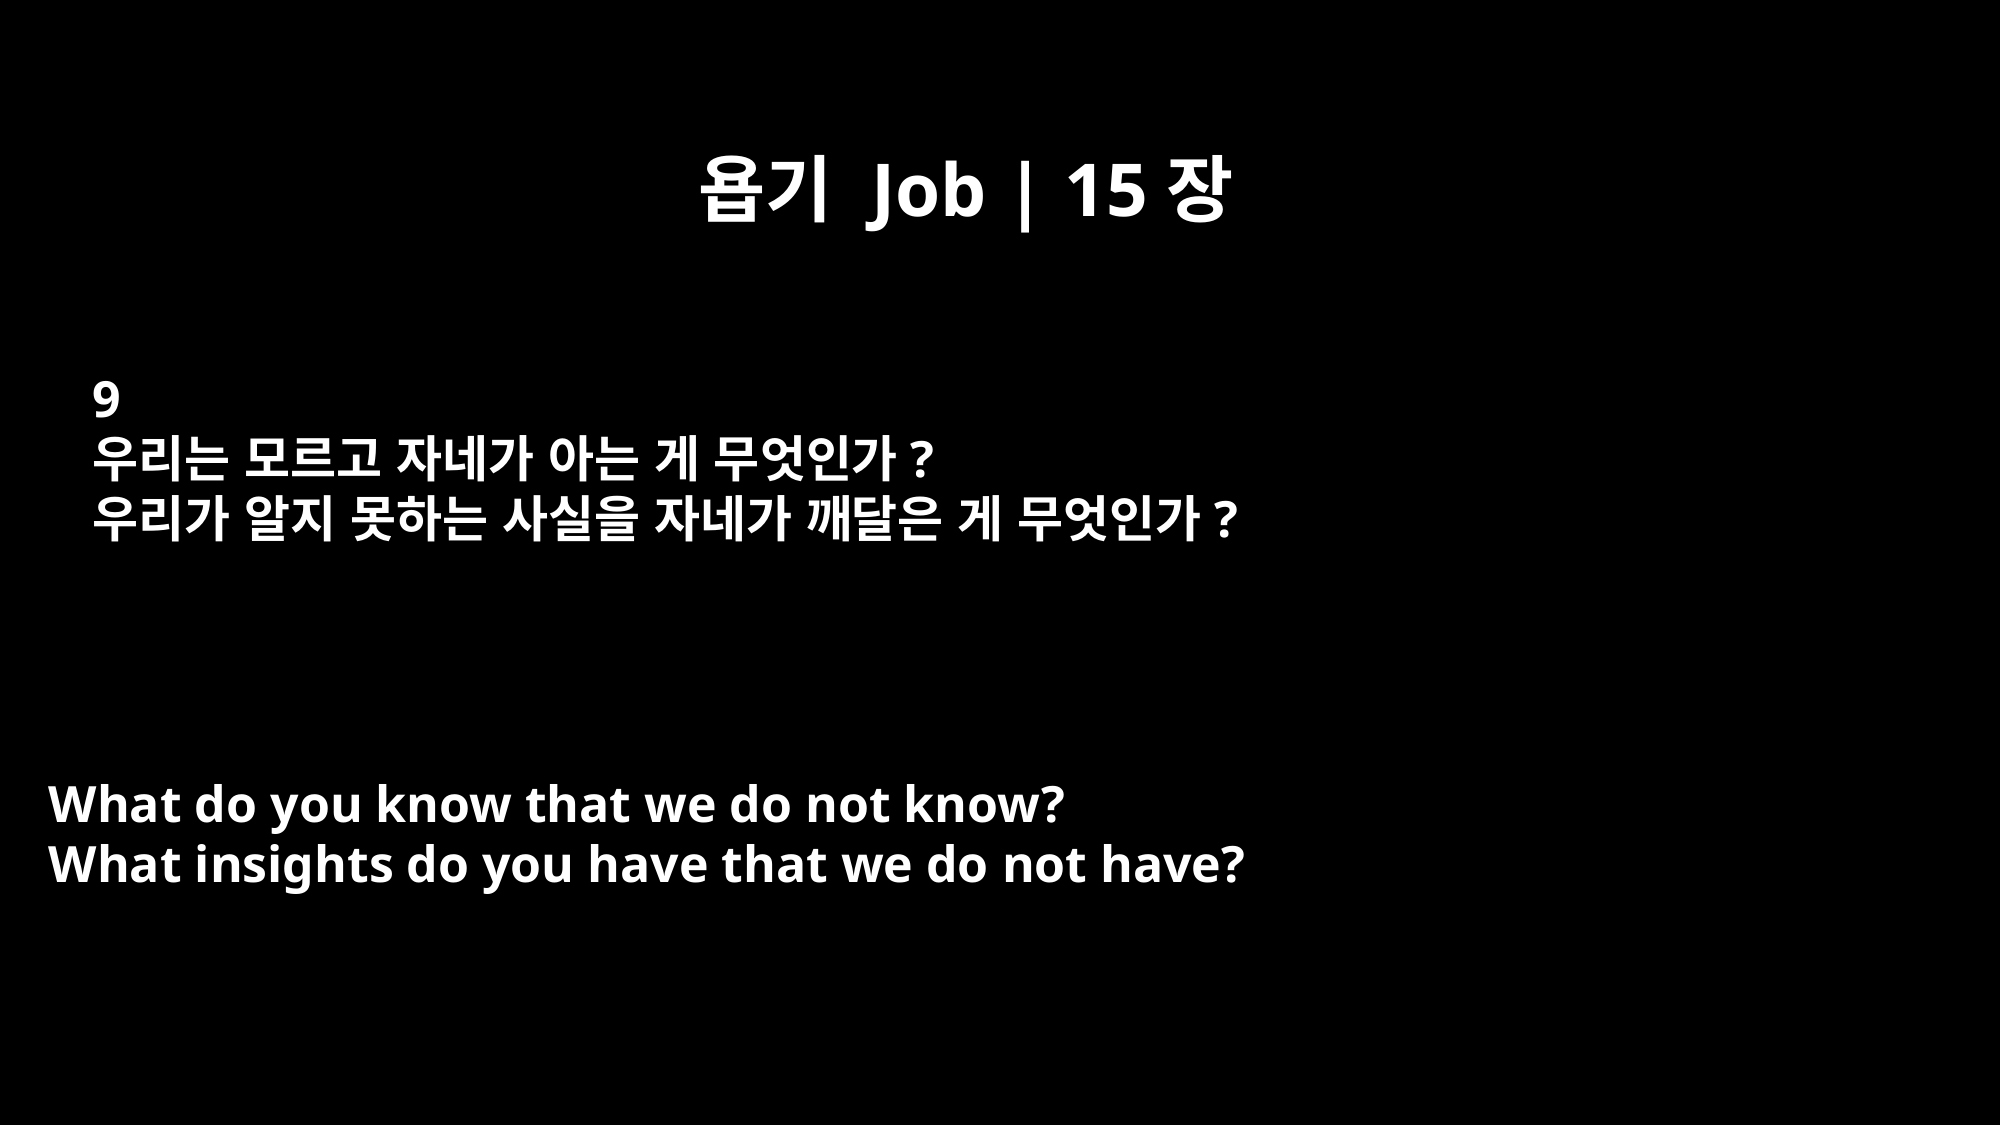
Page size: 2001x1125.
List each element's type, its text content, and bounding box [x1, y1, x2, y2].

text_box What do you know that we do not know? What insights do you have that we do not have? [34, 764, 1261, 900]
text_box 욥기 Job | 15장 [683, 136, 1249, 239]
text_box 9 우리는 모르고 자네가 아는 게 무엇인가? 우리가 알지 못하는 사실을 자네가 깨달은 게 무엇인가? [77, 359, 1254, 555]
